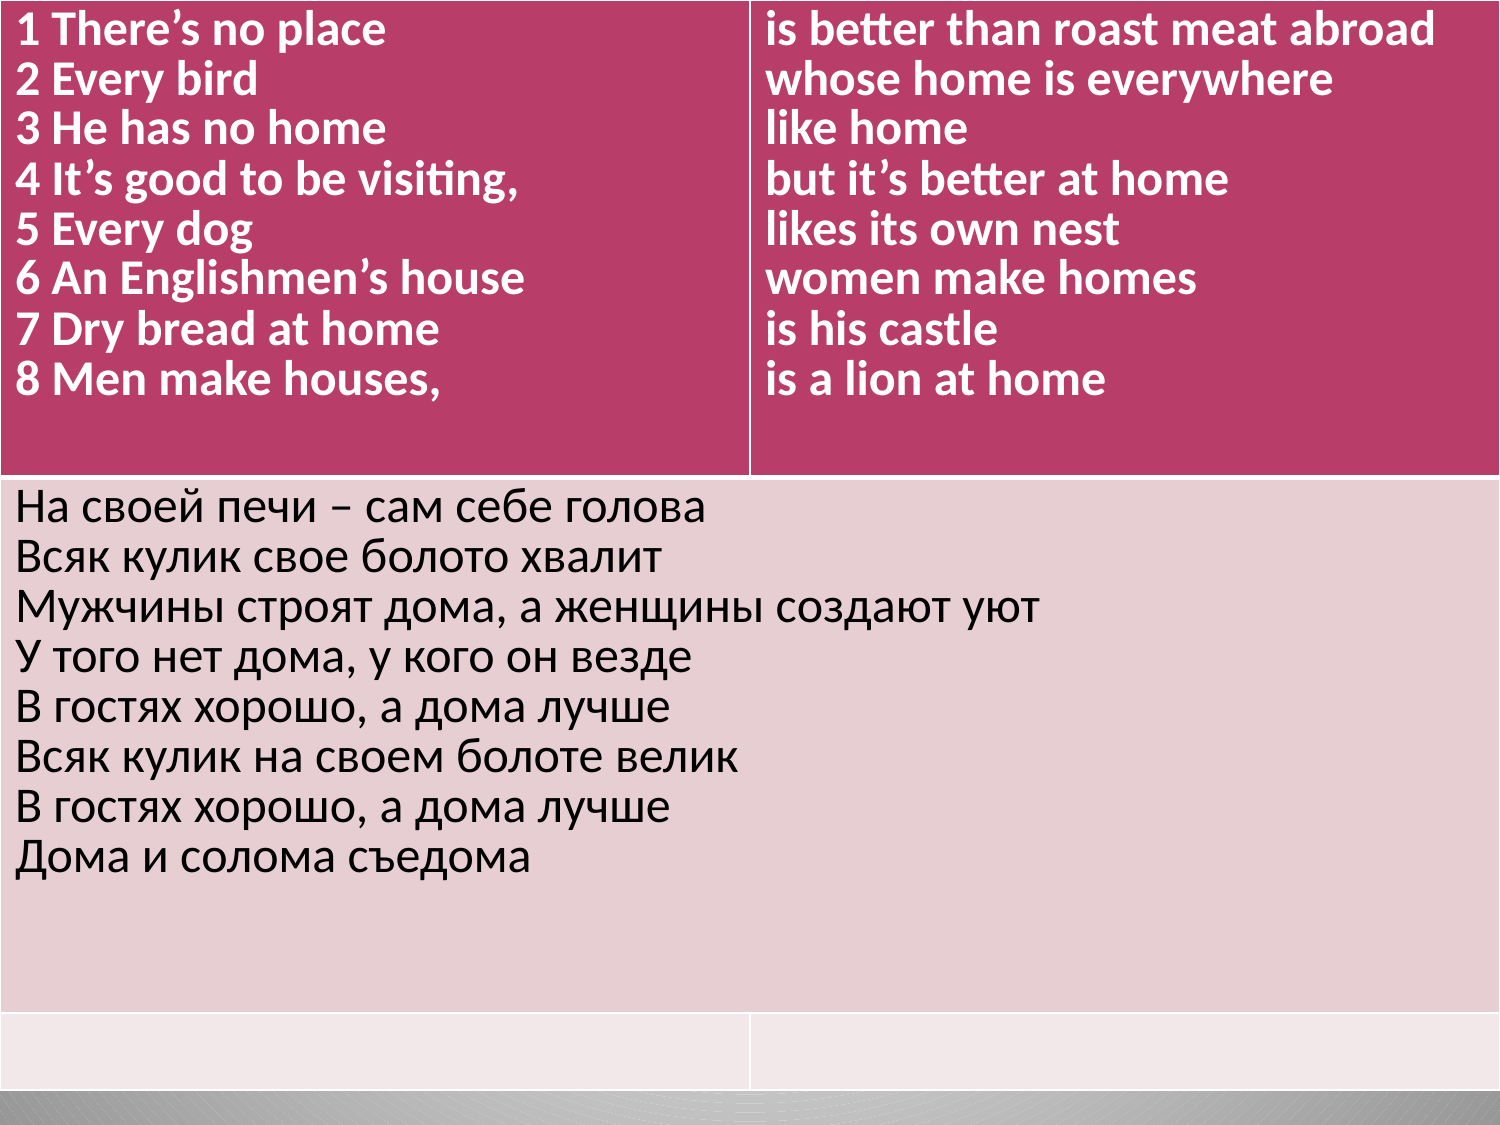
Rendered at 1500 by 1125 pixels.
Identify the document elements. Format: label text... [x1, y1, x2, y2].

table_header is better than roast meat abroad whose home is everywhere like home but it’s better at home likes its own nest women make homes is his castle is a lion at home [751, 1, 1499, 475]
table_cell На своей печи – сам себе голова Всяк кулик свое болото хвалит Мужчины строят дома, а женщины создают уют У того нет дома, у кого он везде В гостях хорошо, а дома лучше Всяк кулик на своем болоте велик В гостях хорошо, а дома лучше Дома и солома съедома [1, 480, 1499, 1012]
table_header 1 There’s no place 2 Every bird 3 He has no home 4 It’s good to be visiting, 5 Every dog 6 An Englishmen’s house 7 Dry bread at home 8 Men make houses, [1, 1, 749, 475]
table_cell [1, 1014, 749, 1089]
table_cell [751, 1014, 1499, 1089]
